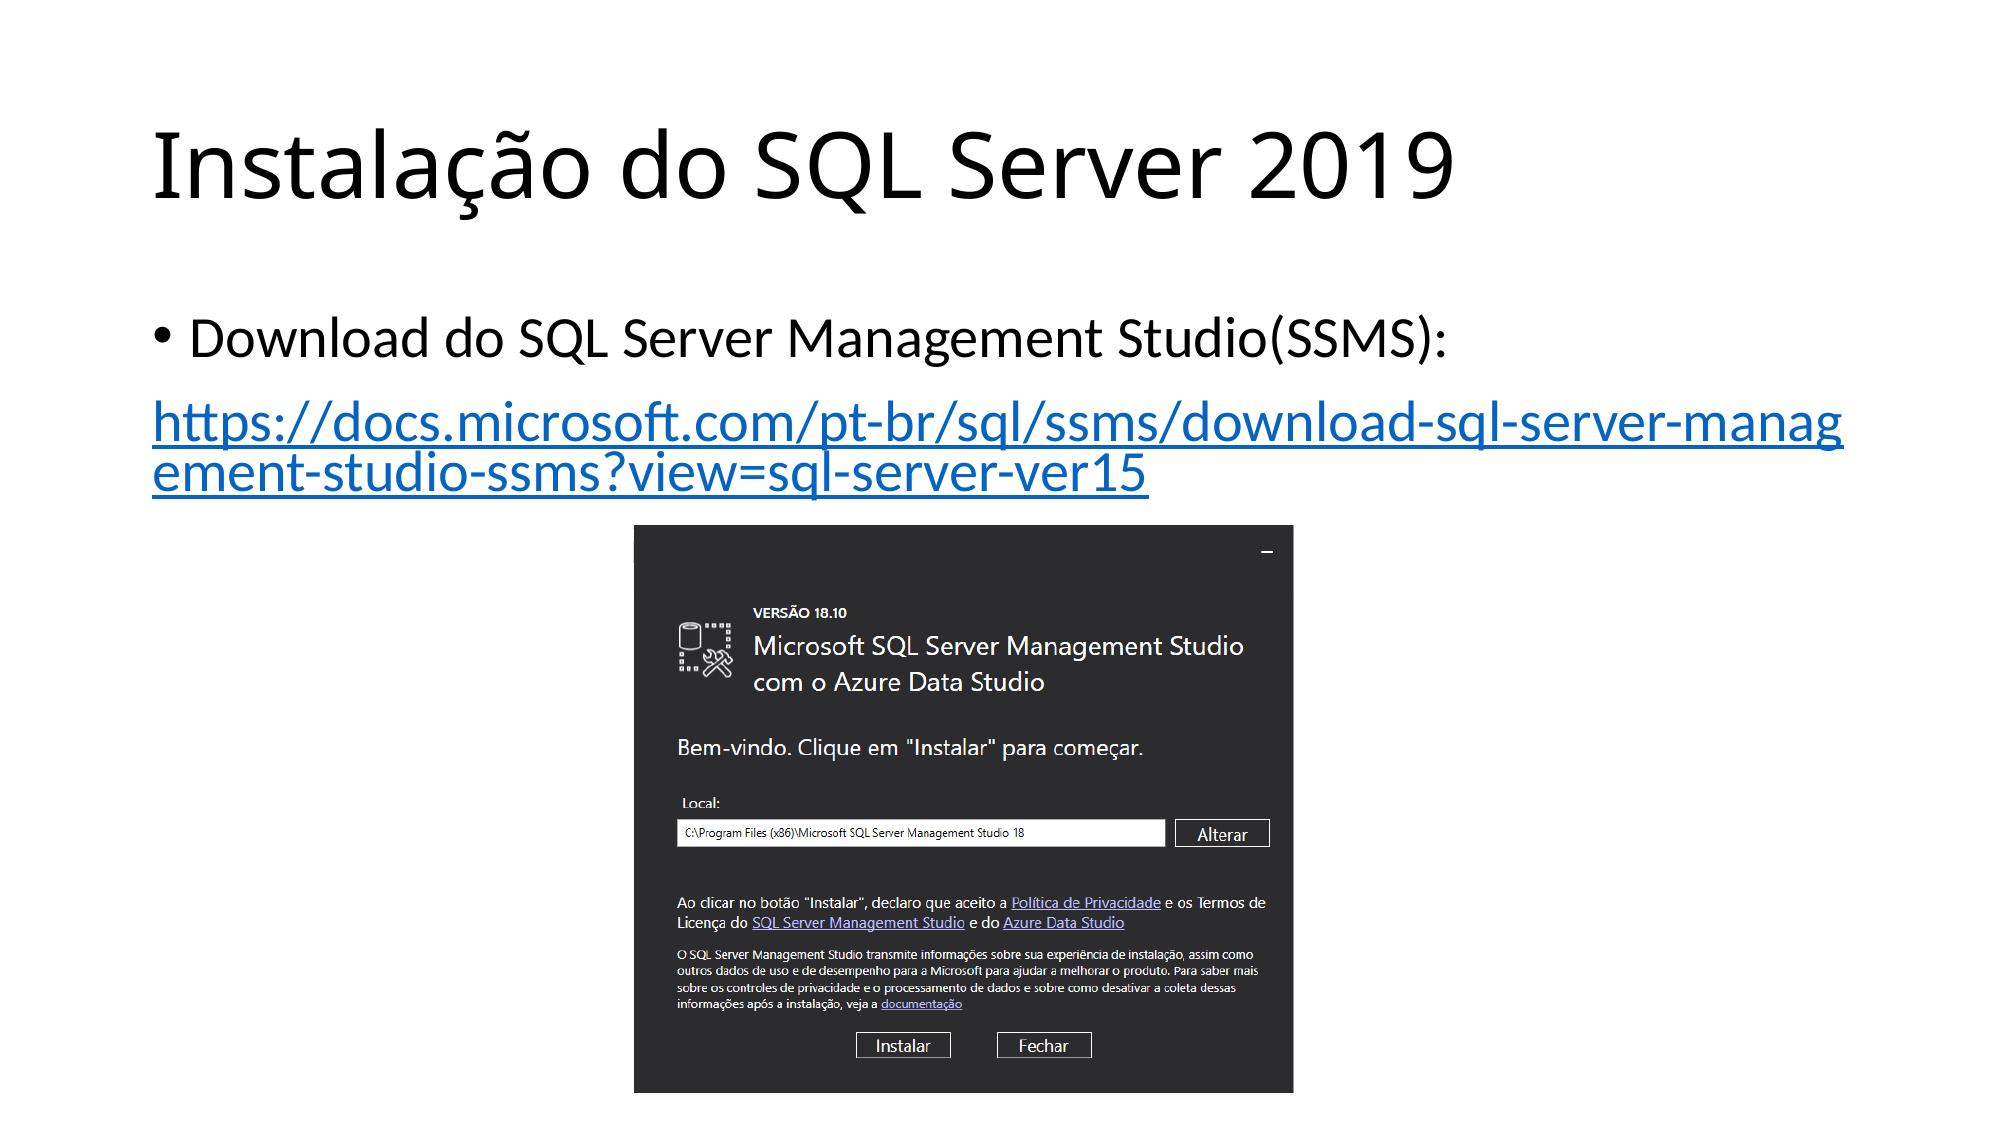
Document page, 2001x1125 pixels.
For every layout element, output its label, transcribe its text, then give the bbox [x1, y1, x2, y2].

title Instalação do SQL Server 2019 [137, 59, 1863, 278]
picture [633, 523, 1294, 1093]
list Download do SQL Server Management Studio(SSMS): https://docs.microsoft.com/pt-br/sql/ssms/download-sql-server-management-studio-ssms?view=sql-server-ver15 [137, 299, 1863, 1014]
